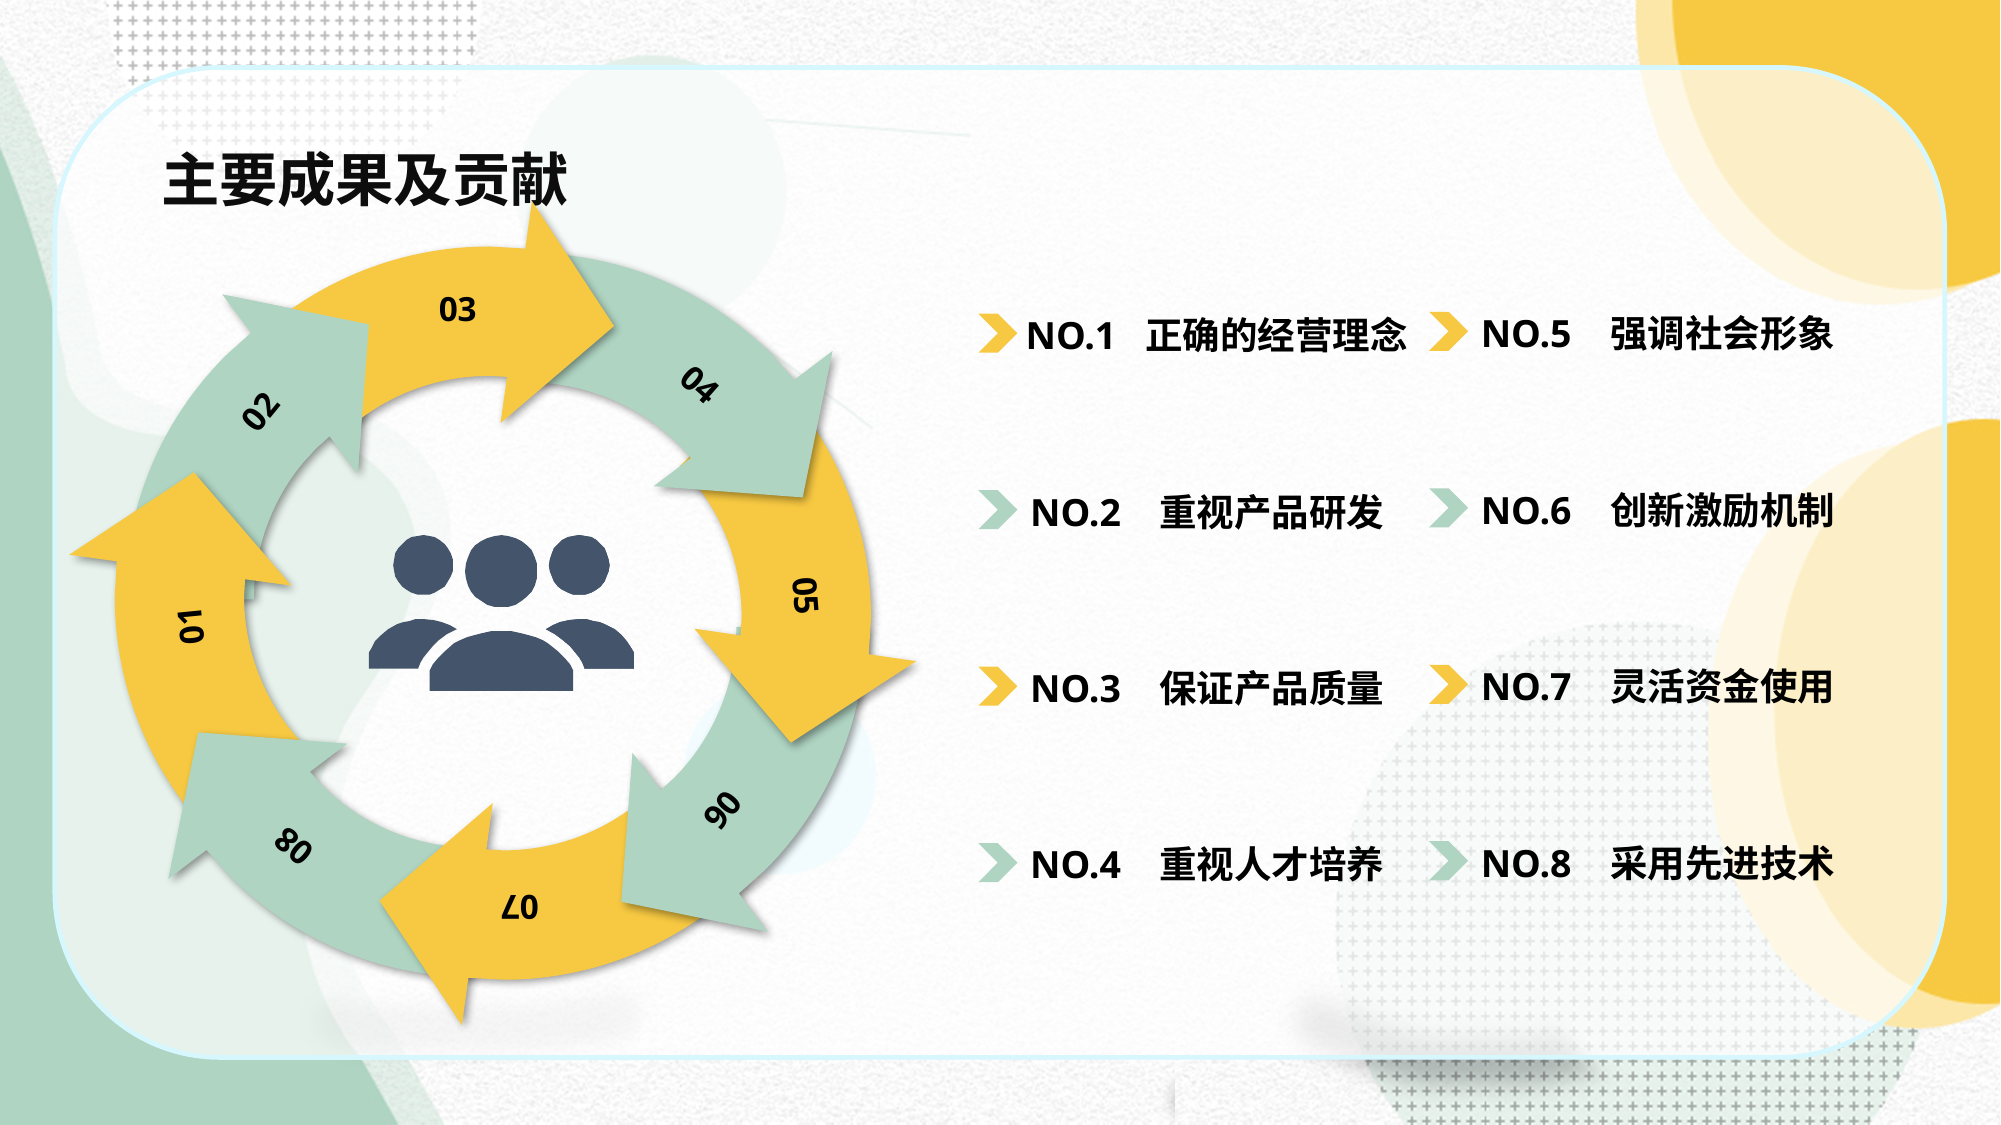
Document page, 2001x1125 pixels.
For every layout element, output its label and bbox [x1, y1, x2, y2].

text_box [0, 0, 2000, 1125]
text_box [368, 535, 634, 691]
